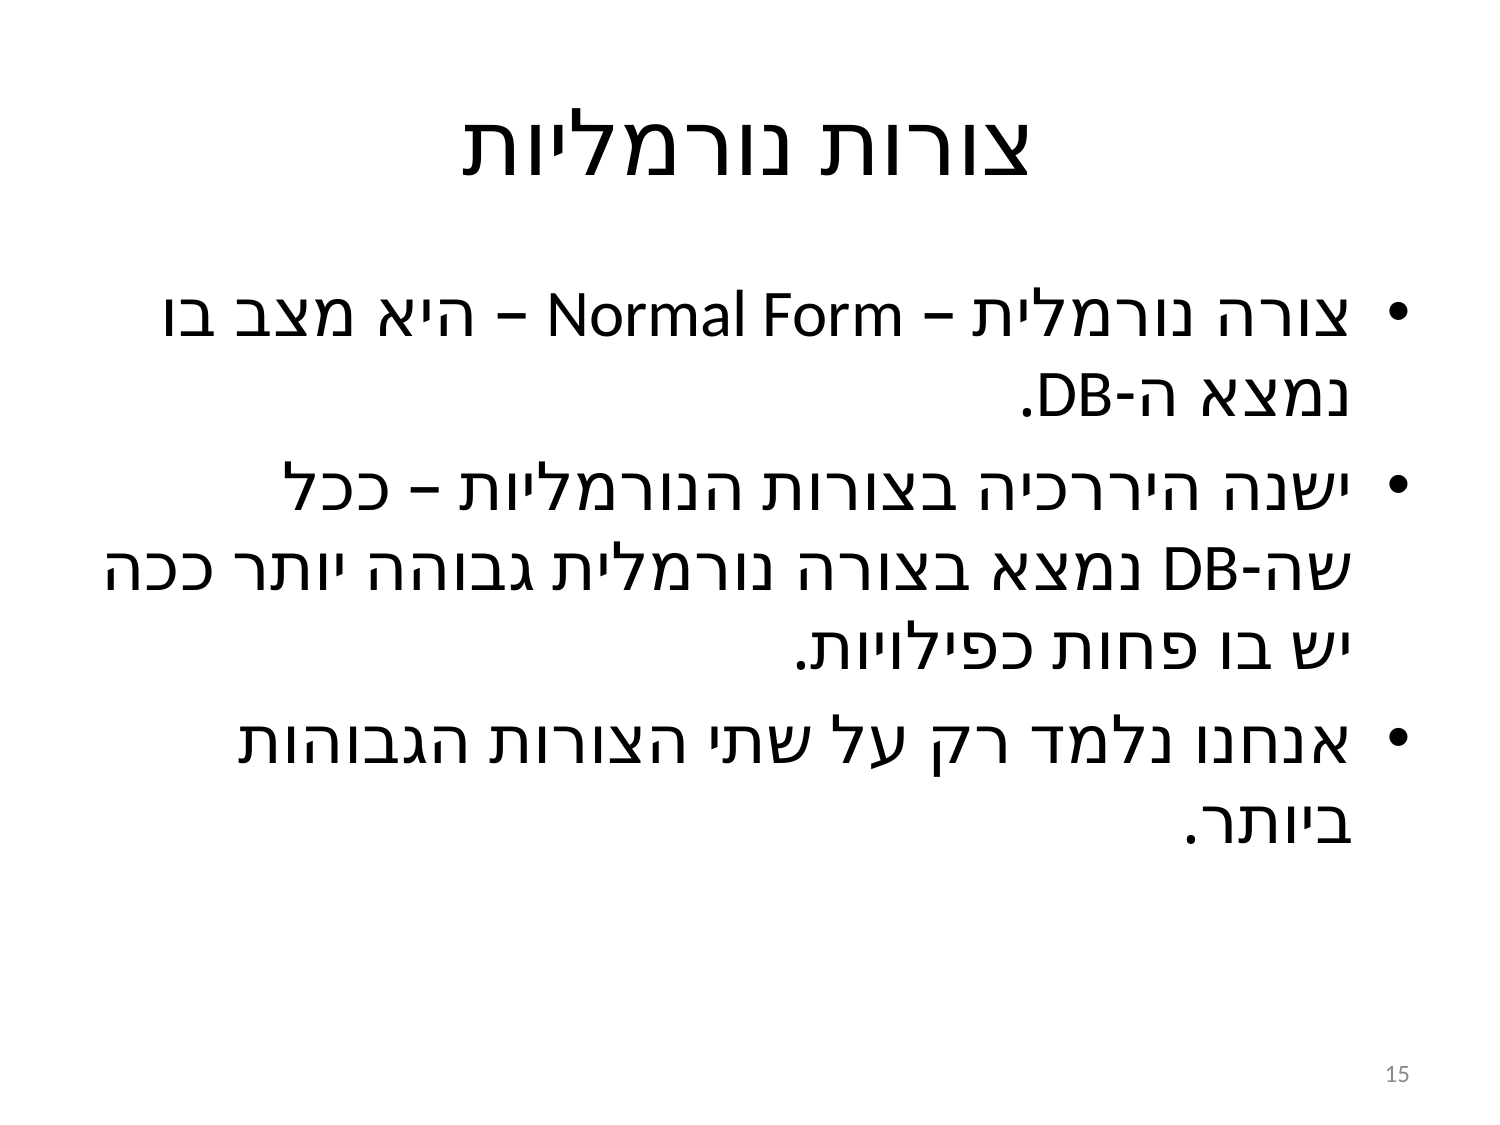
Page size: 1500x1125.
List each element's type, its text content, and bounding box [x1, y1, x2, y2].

slide_number 15 [1074, 1042, 1425, 1103]
title צורות נורמליות [75, 45, 1425, 233]
list צורה נורמלית – Normal Form – היא מצב בו נמצא ה-DB. ישנה היררכיה בצורות הנורמליות – ככל שה-DB נמצא בצורה נורמלית גבוהה יותר ככה יש בו פחות כפילויות. אנחנו נלמד רק על שתי הצורות הגבוהות ביותר. [75, 262, 1425, 1005]
